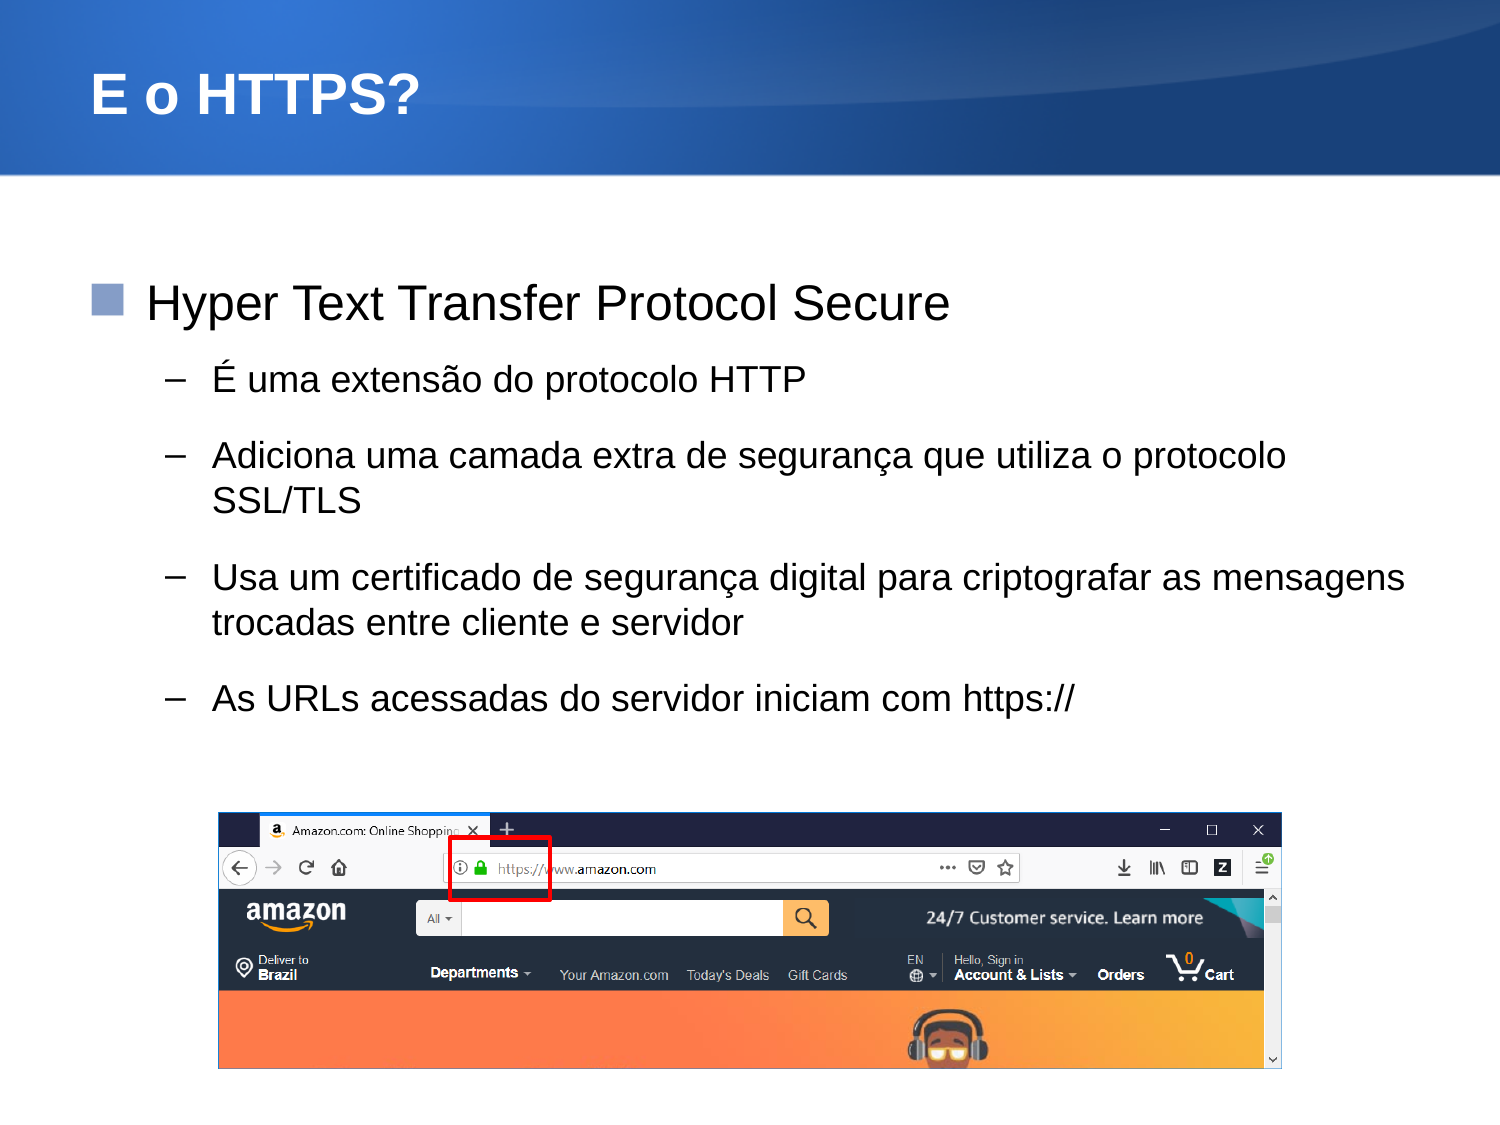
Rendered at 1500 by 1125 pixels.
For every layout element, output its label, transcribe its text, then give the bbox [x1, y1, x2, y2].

picture [0, 0, 1500, 1125]
list Hyper Text Transfer Protocol Secure É uma extensão do protocolo HTTP Adiciona uma camada extra de segurança que utiliza o protocolo SSL/TLS Usa um certificado de segurança digital para criptografar as mensagens trocadas entre cliente e servidor As URLs acessadas do servidor iniciam com https:// [74, 262, 1426, 1006]
title E o HTTPS? [74, 32, 1426, 150]
